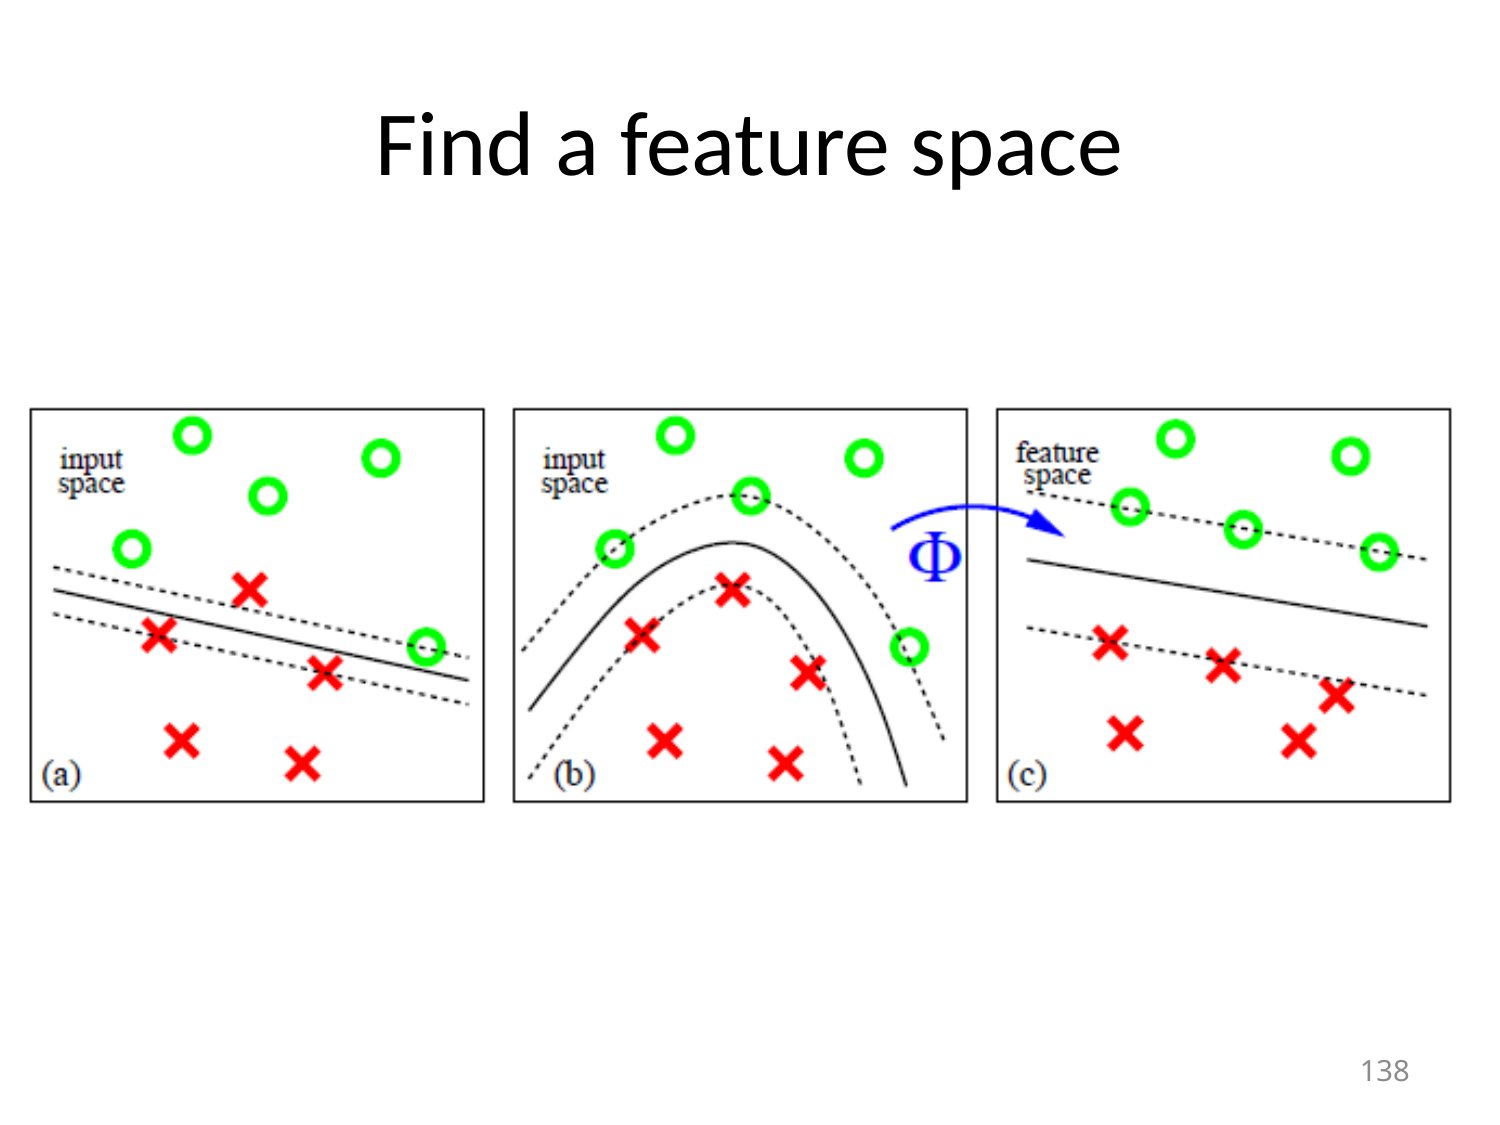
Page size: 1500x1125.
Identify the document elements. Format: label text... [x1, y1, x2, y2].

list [12, 387, 1485, 851]
slide_number 138 [1074, 1042, 1425, 1103]
title Find a feature space [75, 45, 1425, 233]
